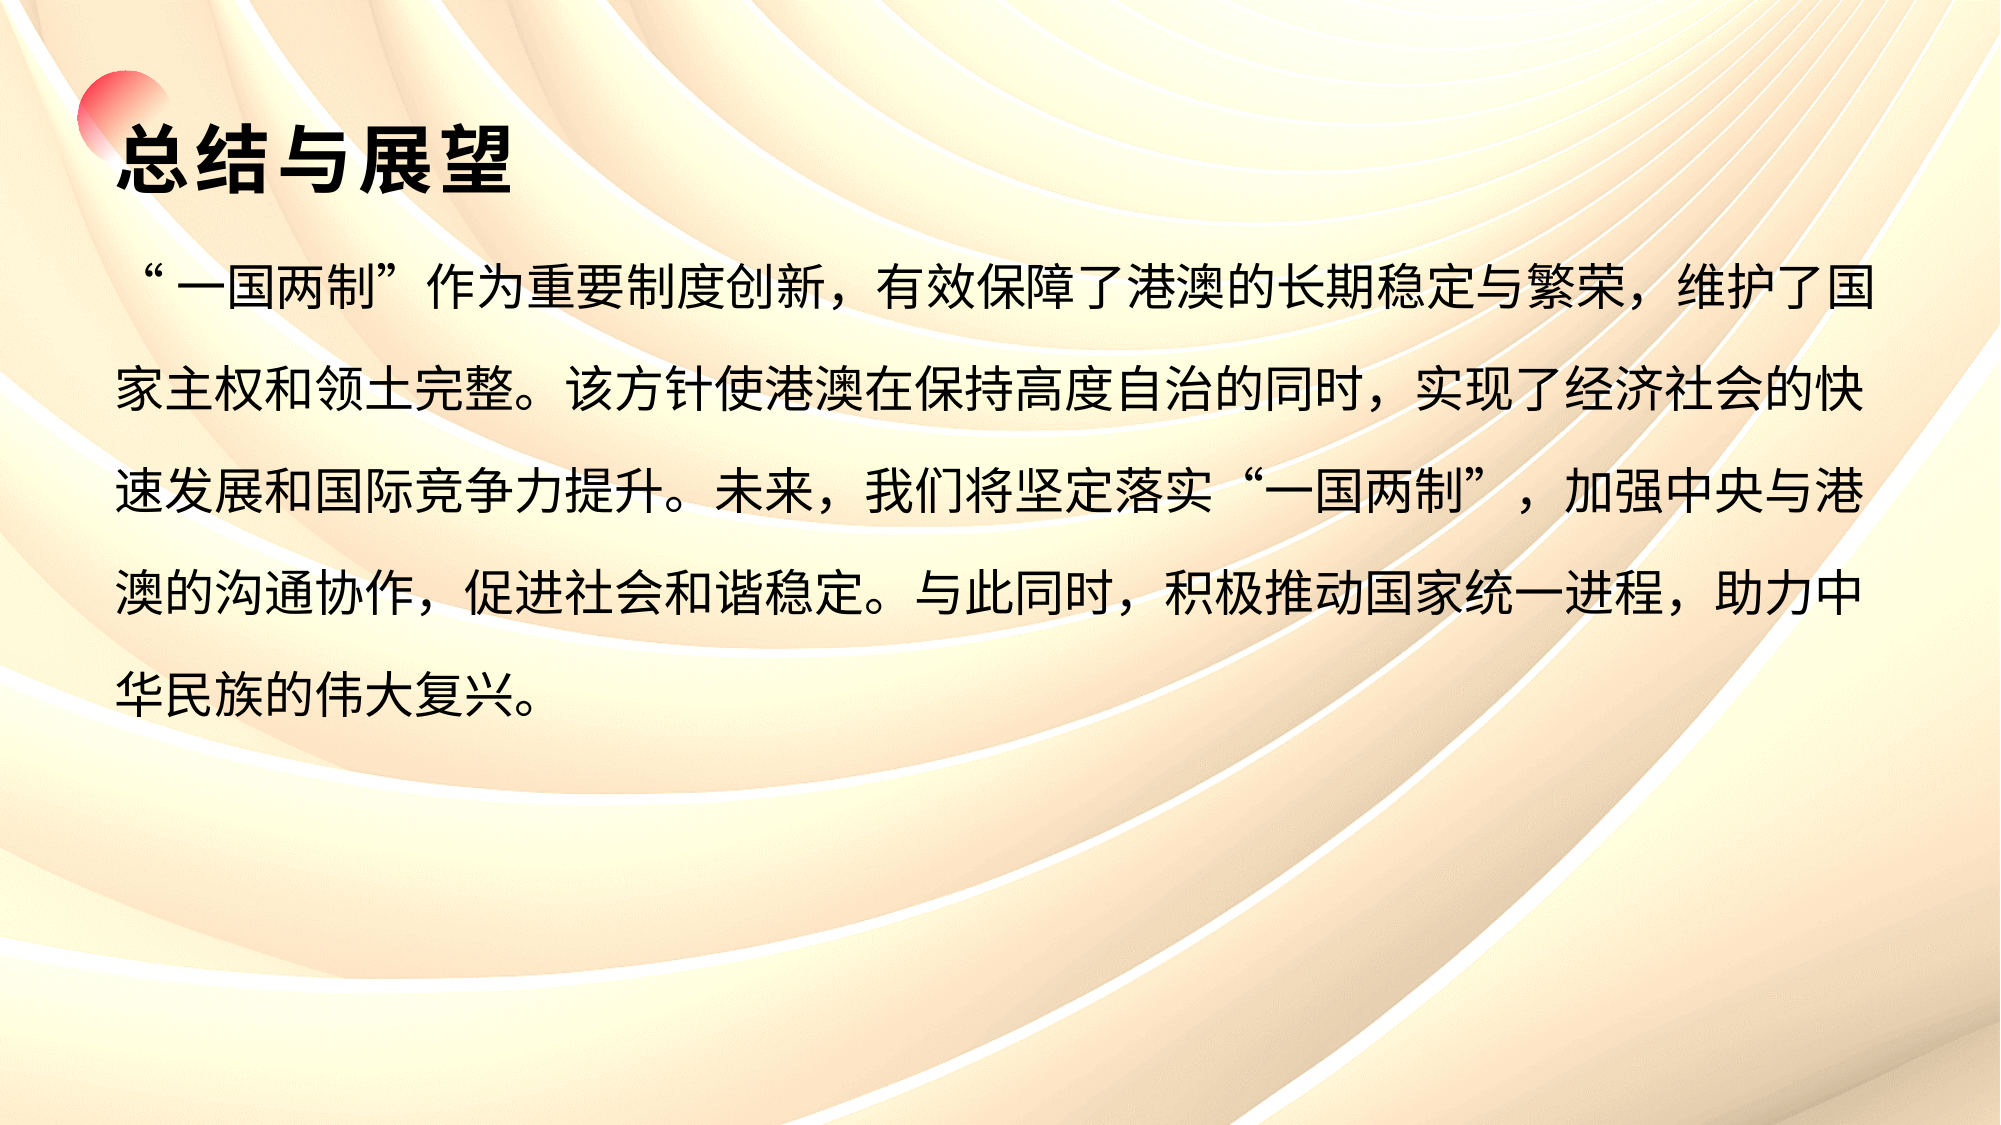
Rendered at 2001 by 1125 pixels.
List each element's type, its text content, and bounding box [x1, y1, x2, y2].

title 总结与展望 [99, 99, 1900, 216]
picture [0, 0, 2000, 1125]
text_box “一国两制”作为重要制度创新，有效保障了港澳的长期稳定与繁荣，维护了国家主权和领土完整。该方针使港澳在保持高度自治的同时，实现了经济社会的快速发展和国际竞争力提升。未来，我们将坚定落实“一国两制”，加强中央与港澳的沟通协作，促进社会和谐稳定。与此同时，积极推动国家统一进程，助力中华民族的伟大复兴。 [114, 213, 1886, 1013]
